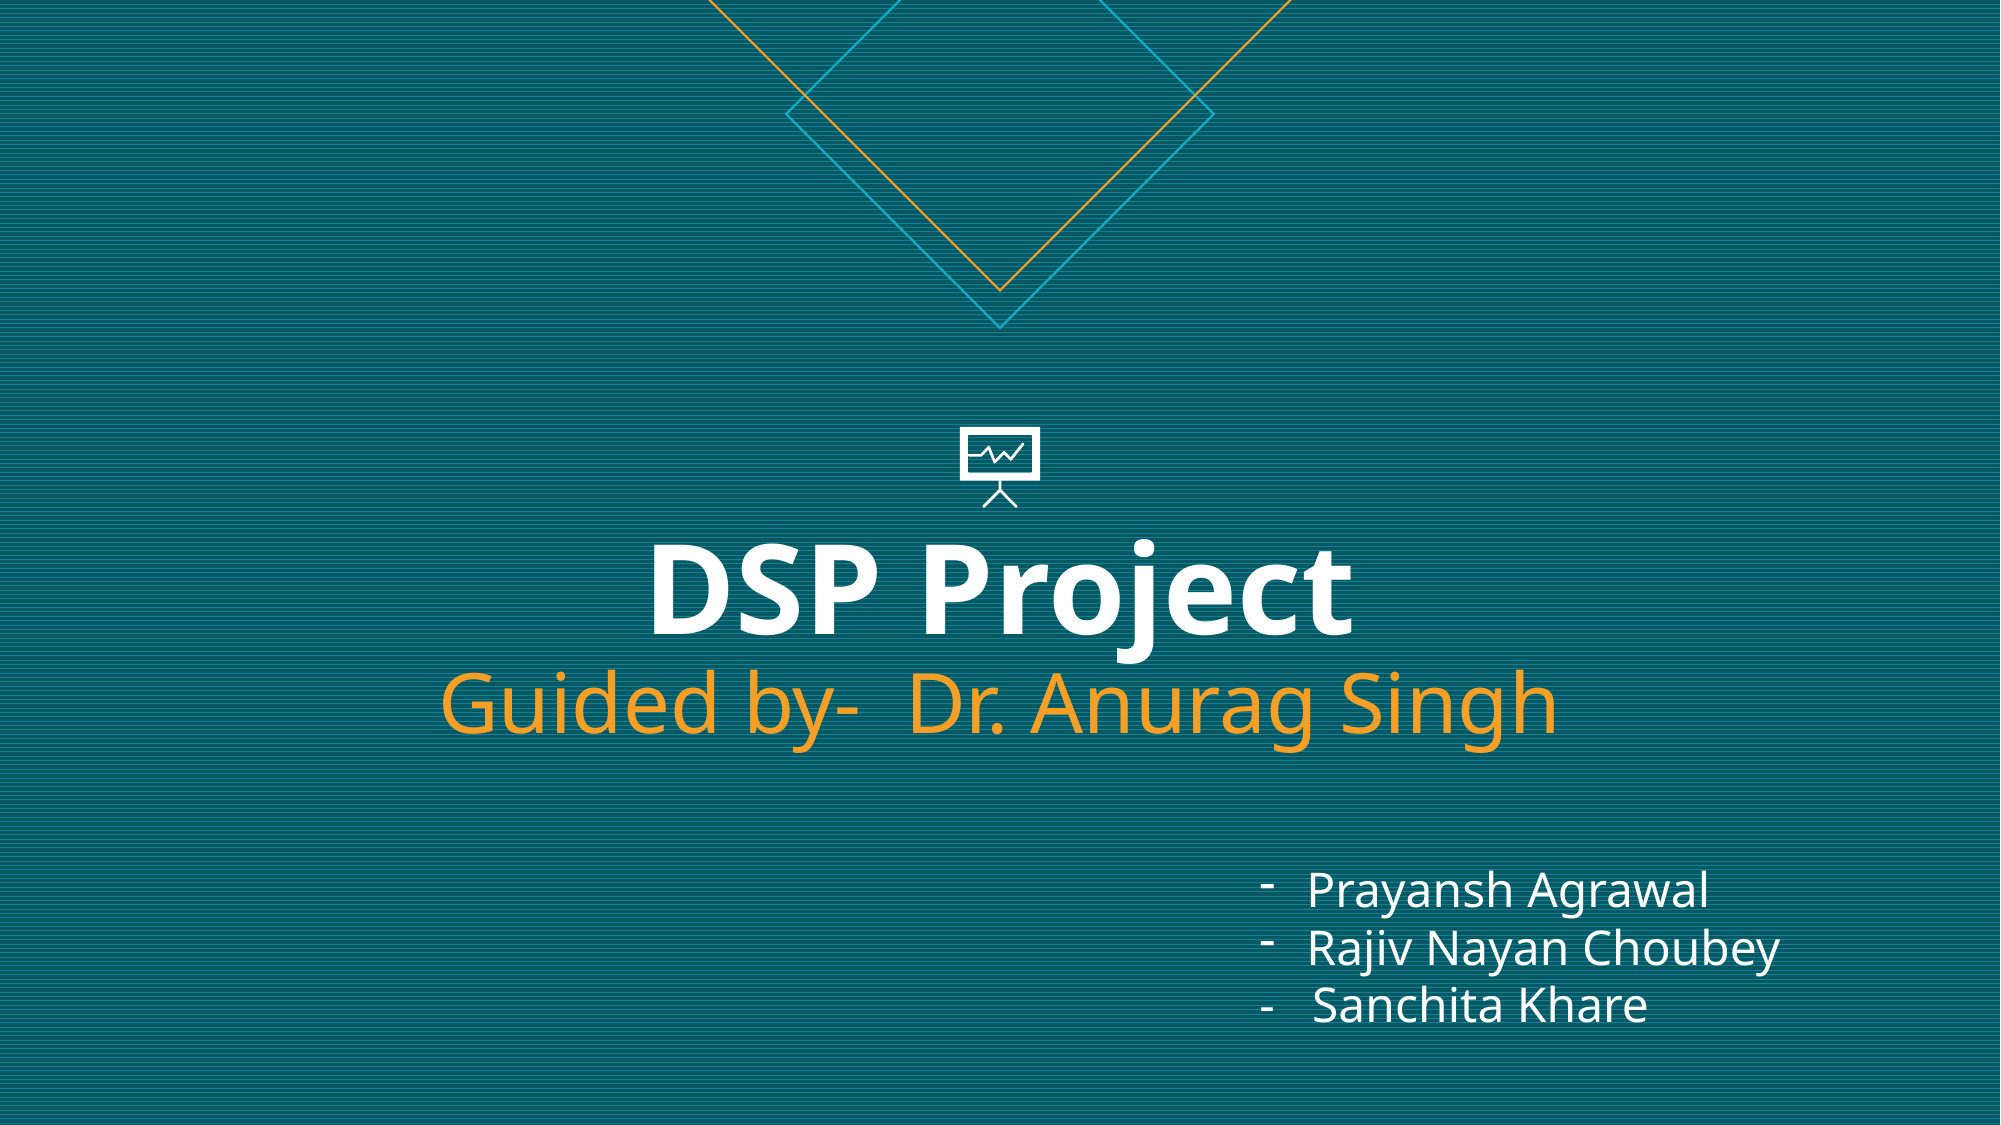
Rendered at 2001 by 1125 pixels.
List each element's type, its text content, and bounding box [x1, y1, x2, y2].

text_box [708, 0, 1292, 292]
text_box Prayansh Agrawal Rajiv Nayan Choubey - Sanchita Khare [1244, 852, 1842, 1040]
text_box [784, 95, 1216, 330]
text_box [959, 426, 1041, 508]
title DSP Project Guided by- Dr. Anurag Singh [249, 526, 1750, 752]
